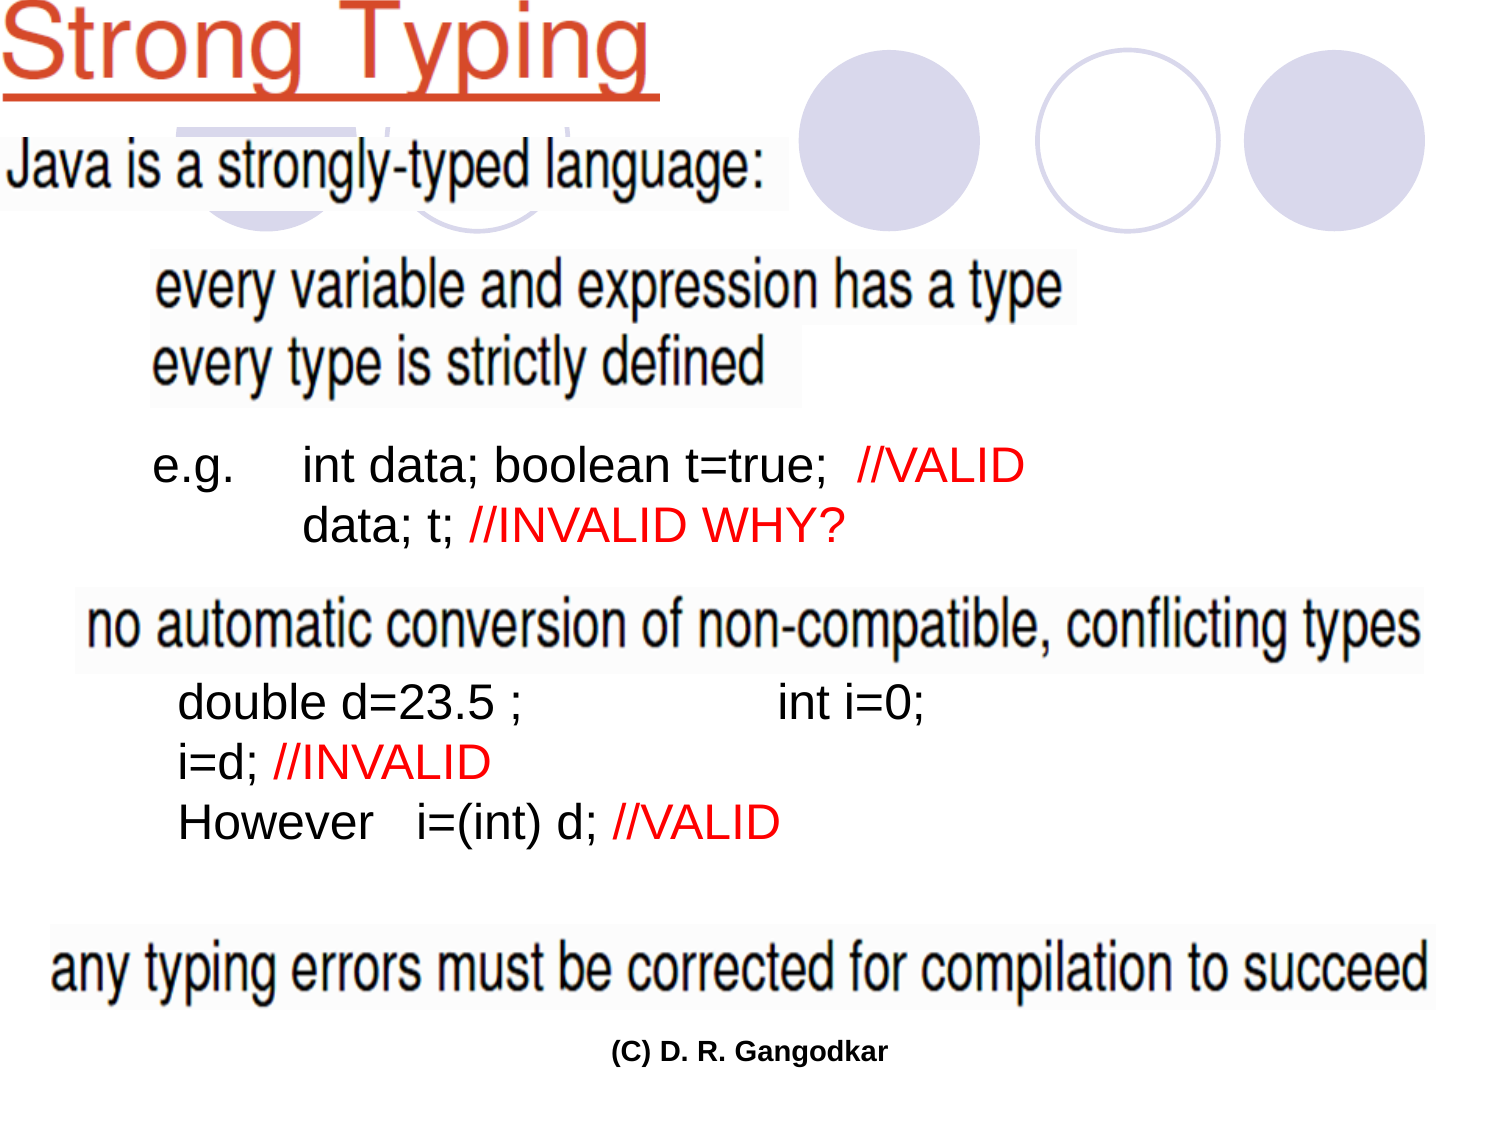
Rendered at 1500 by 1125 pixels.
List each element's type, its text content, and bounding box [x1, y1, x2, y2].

picture [74, 587, 1424, 674]
picture [149, 249, 1077, 408]
footer (C) D. R. Gangodkar [512, 1024, 988, 1076]
picture [0, 137, 790, 212]
picture [0, 0, 660, 127]
text_box double d=23.5 ; int i=0; i=d; //INVALID However i=(int) d; //VALID [162, 680, 1425, 858]
text_box e.g. int data; boolean t=true; //VALID data; t; //INVALID WHY? [137, 424, 1400, 560]
picture [49, 924, 1437, 1010]
